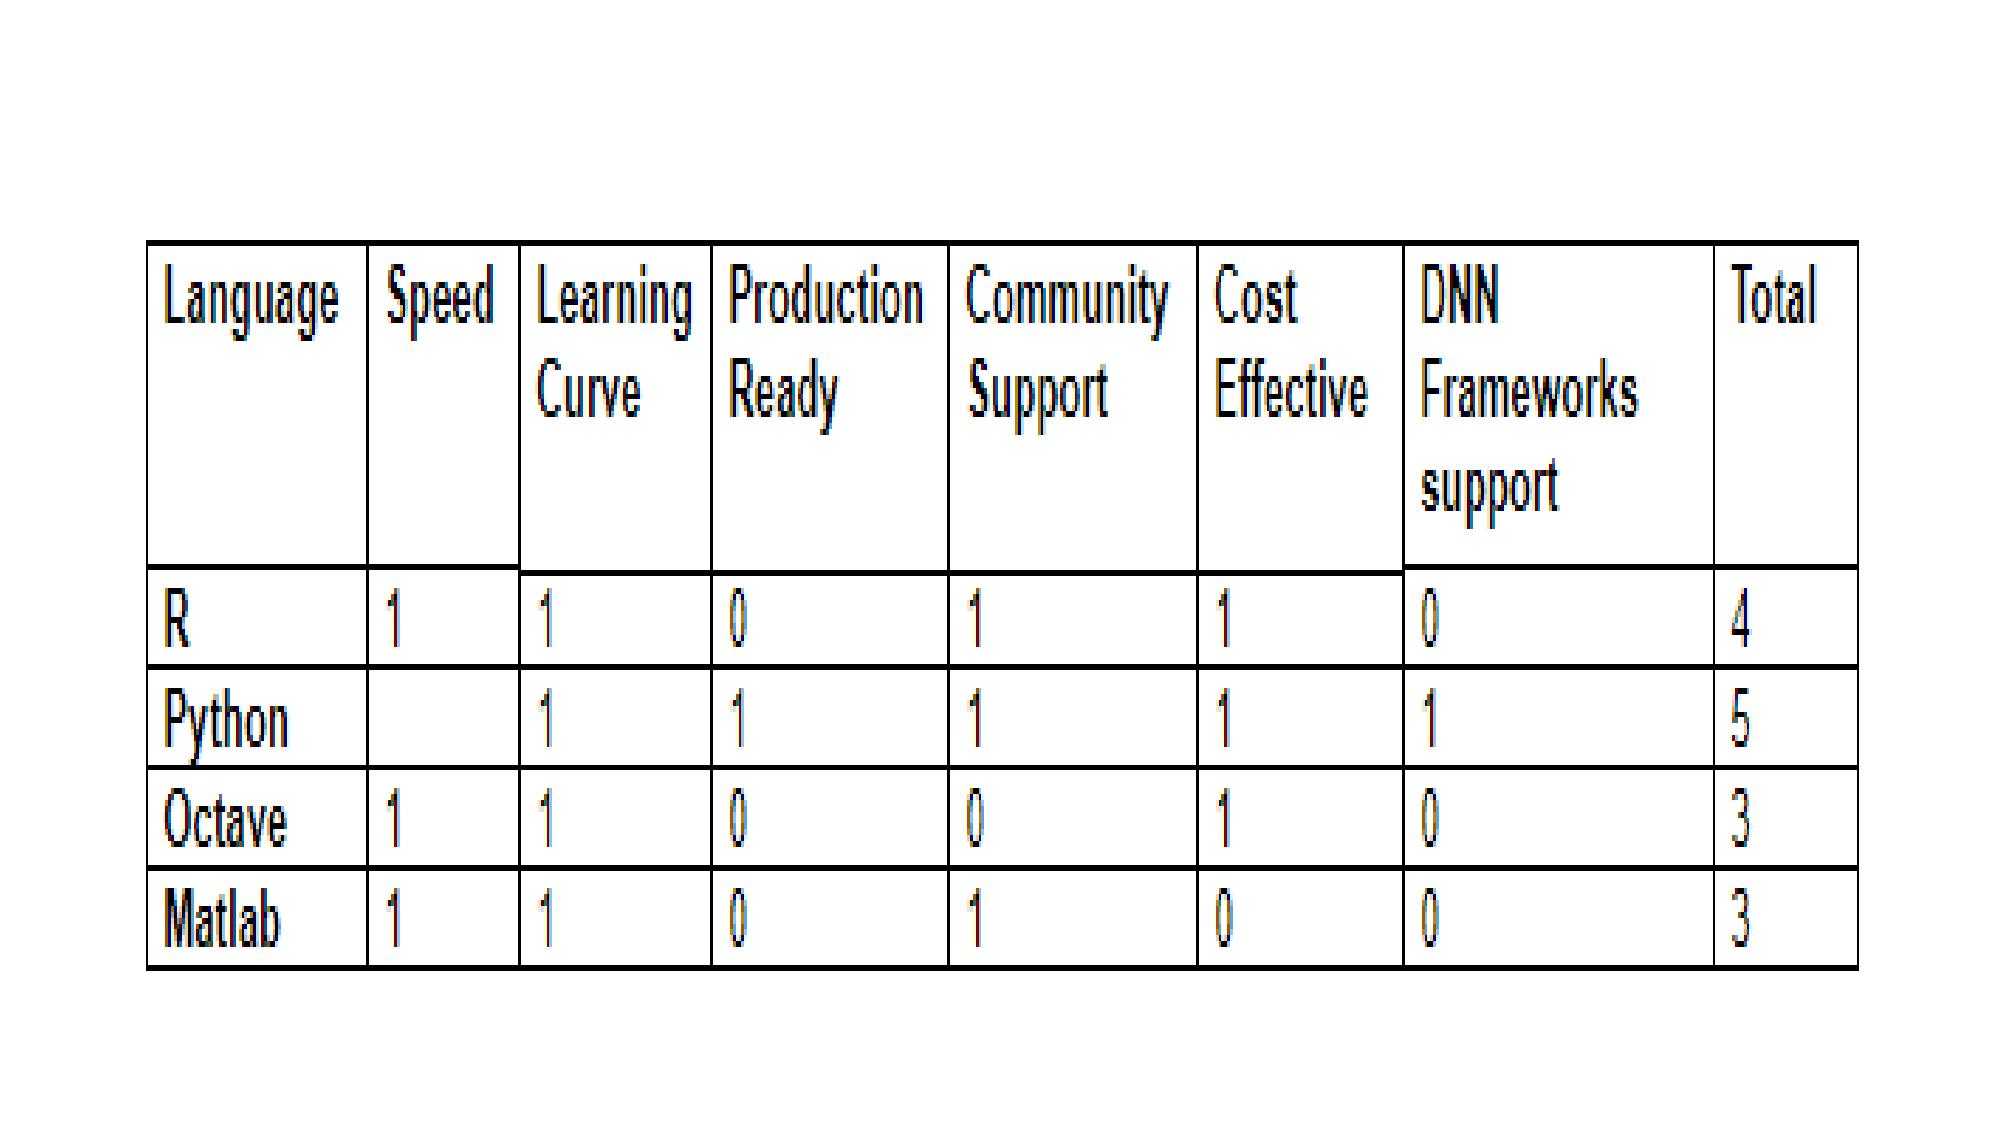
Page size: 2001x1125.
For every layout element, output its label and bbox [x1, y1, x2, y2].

picture [115, 182, 1891, 1036]
